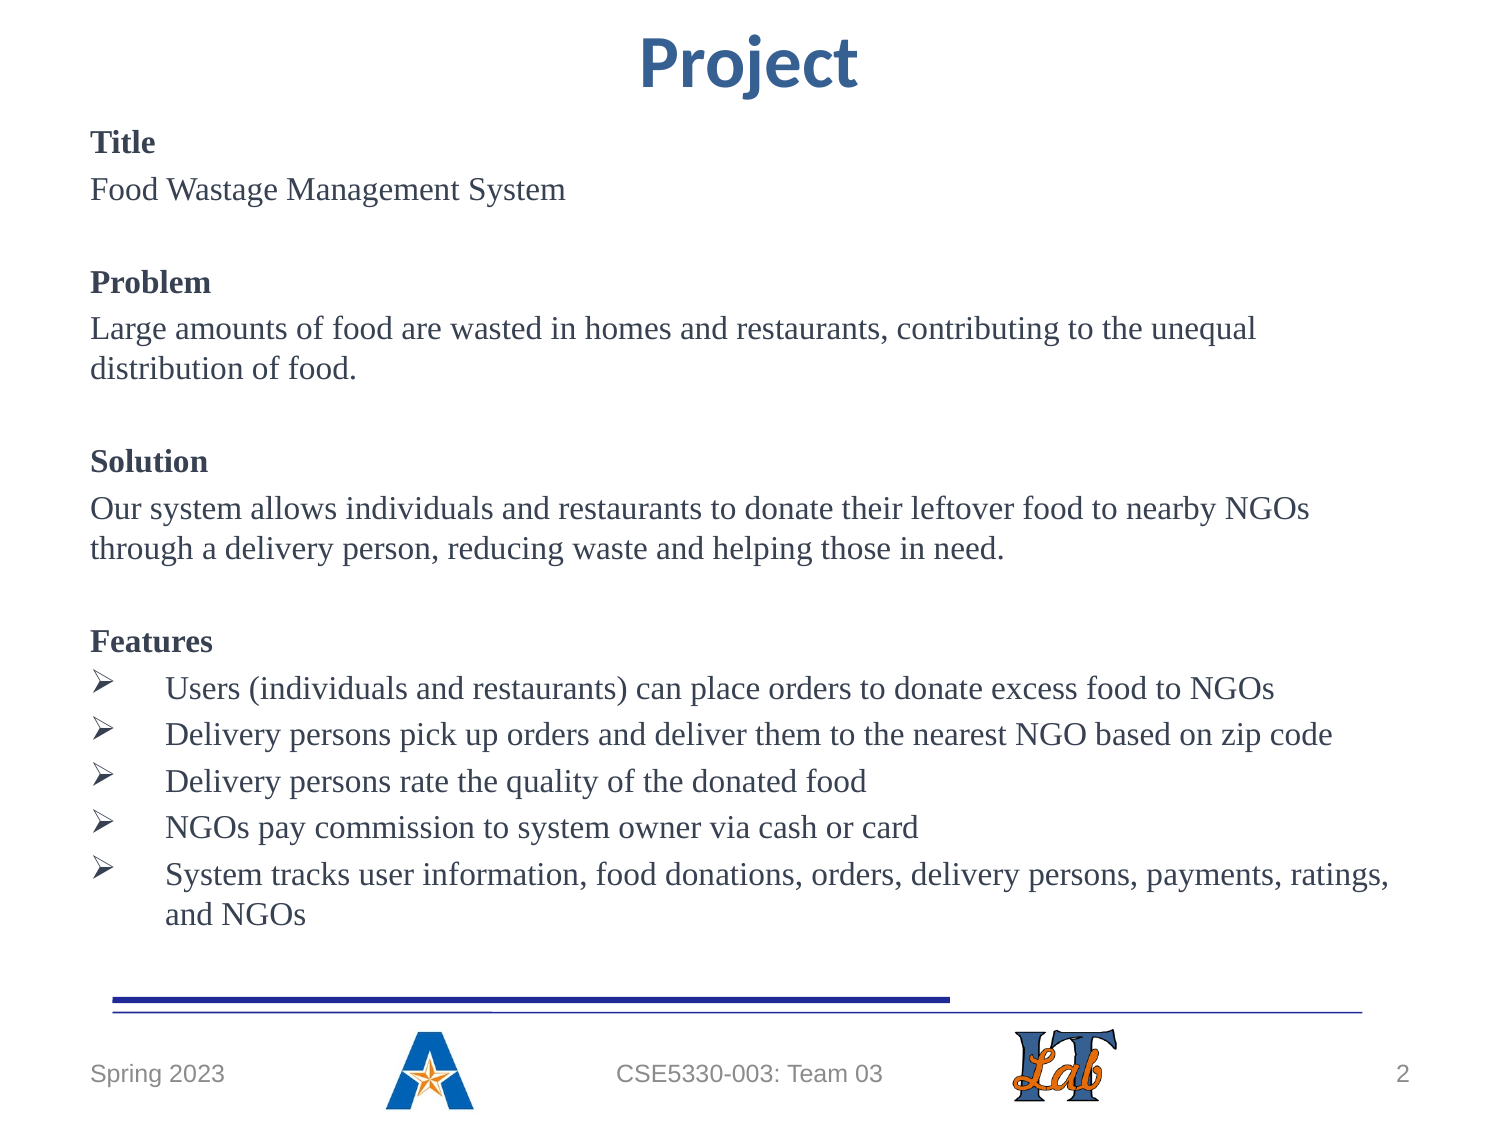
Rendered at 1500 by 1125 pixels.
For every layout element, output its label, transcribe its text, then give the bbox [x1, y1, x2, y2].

picture [375, 1028, 488, 1114]
list Title Food Wastage Management System Problem Large amounts of food are wasted in homes and restaurants, contributing to the unequal distribution of food. Solution Our system allows individuals and restaurants to donate their leftover food to nearby NGOs through a delivery person, reducing waste and helping those in need. Features Users (individuals and restaurants) can place orders to donate excess food to NGOs Delivery persons pick up orders and deliver them to the nearest NGO based on zip code Delivery persons rate the quality of the donated food NGOs pay commission to system owner via cash or card System tracks user information, food donations, orders, delivery persons, payments, ratings, and NGOs [75, 112, 1425, 974]
slide_number Spring 2023 [75, 1042, 284, 1103]
title Project [75, 16, 1425, 99]
footer CSE5330-003: Team 03 [512, 1042, 988, 1103]
picture [1012, 1028, 1117, 1102]
slide_number 2 [1074, 1042, 1425, 1103]
